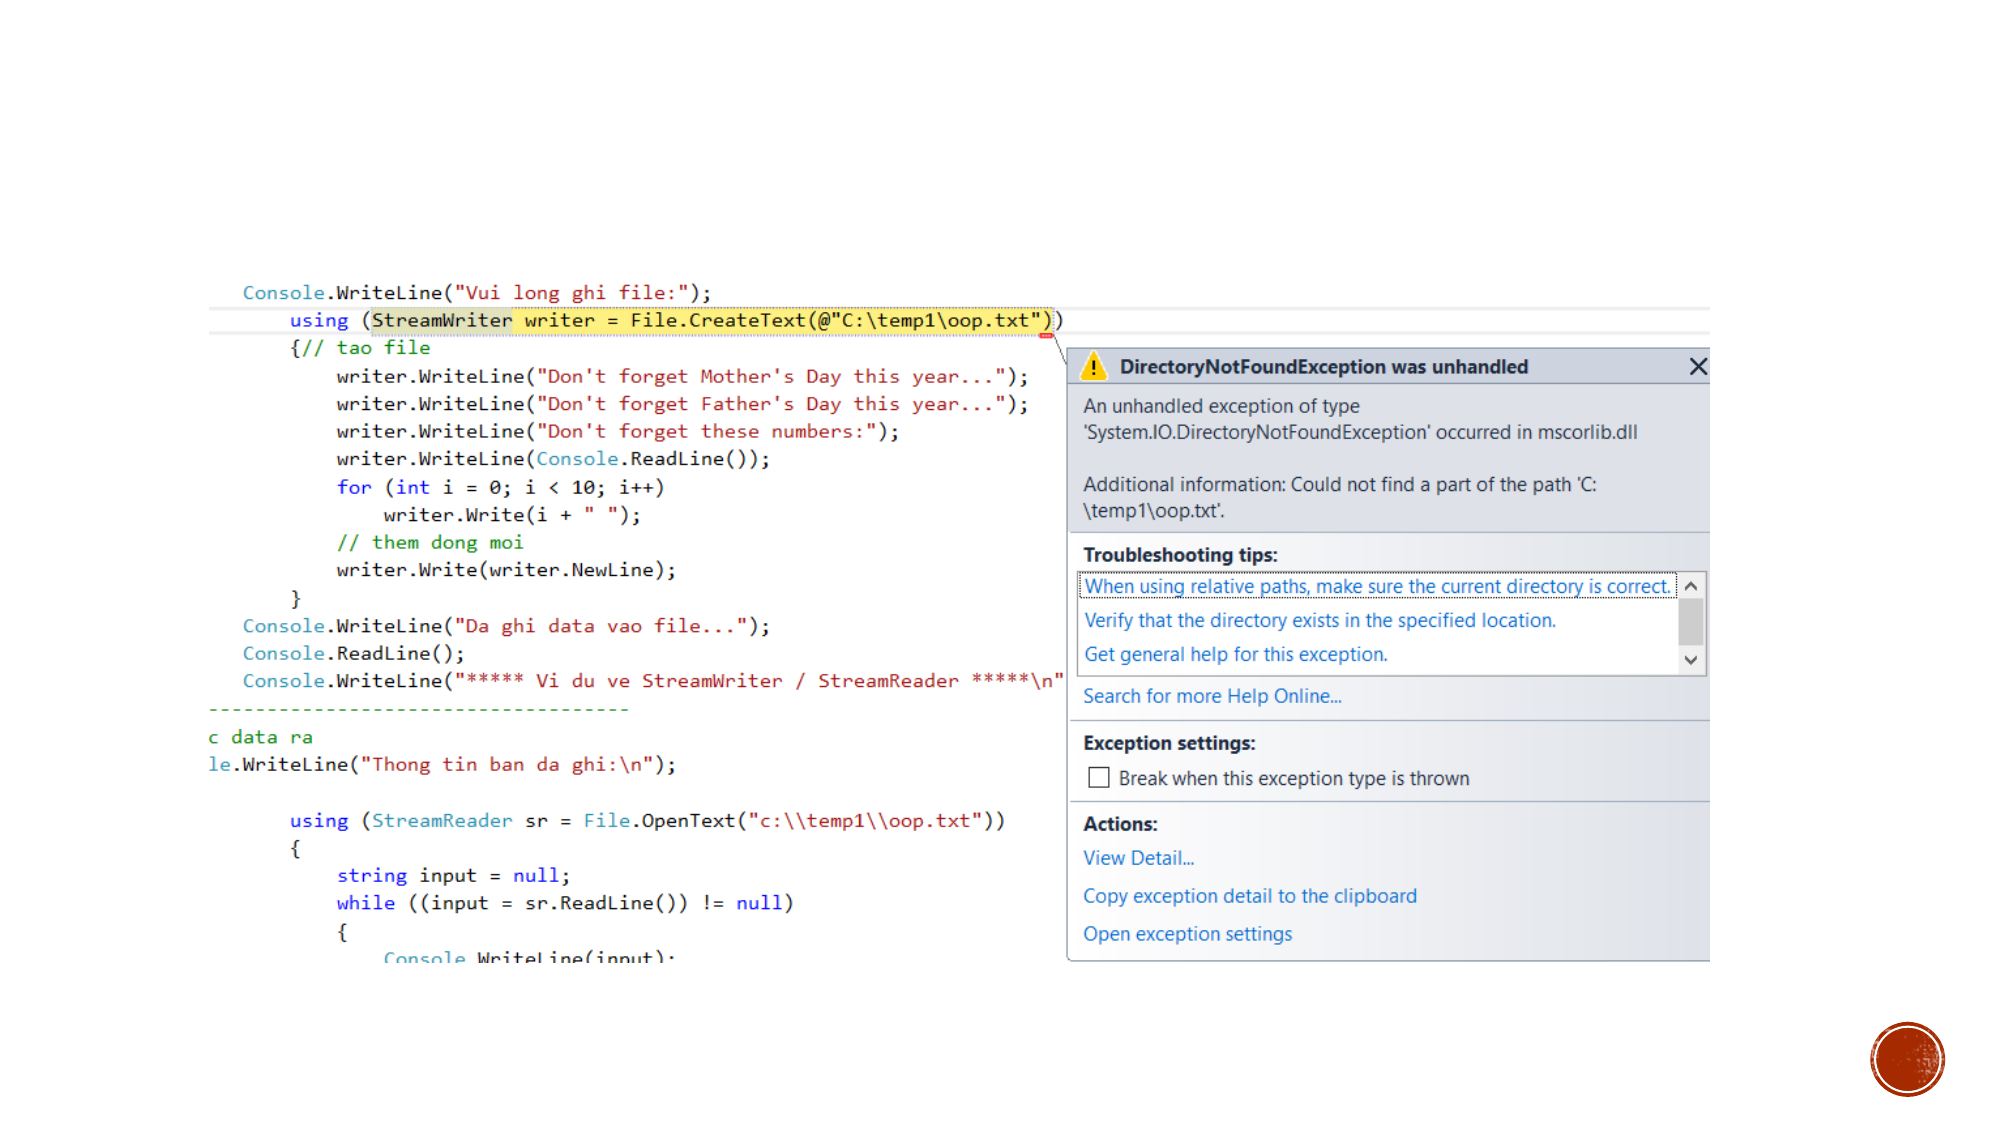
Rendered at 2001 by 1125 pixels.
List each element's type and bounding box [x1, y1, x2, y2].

picture [209, 264, 1708, 961]
